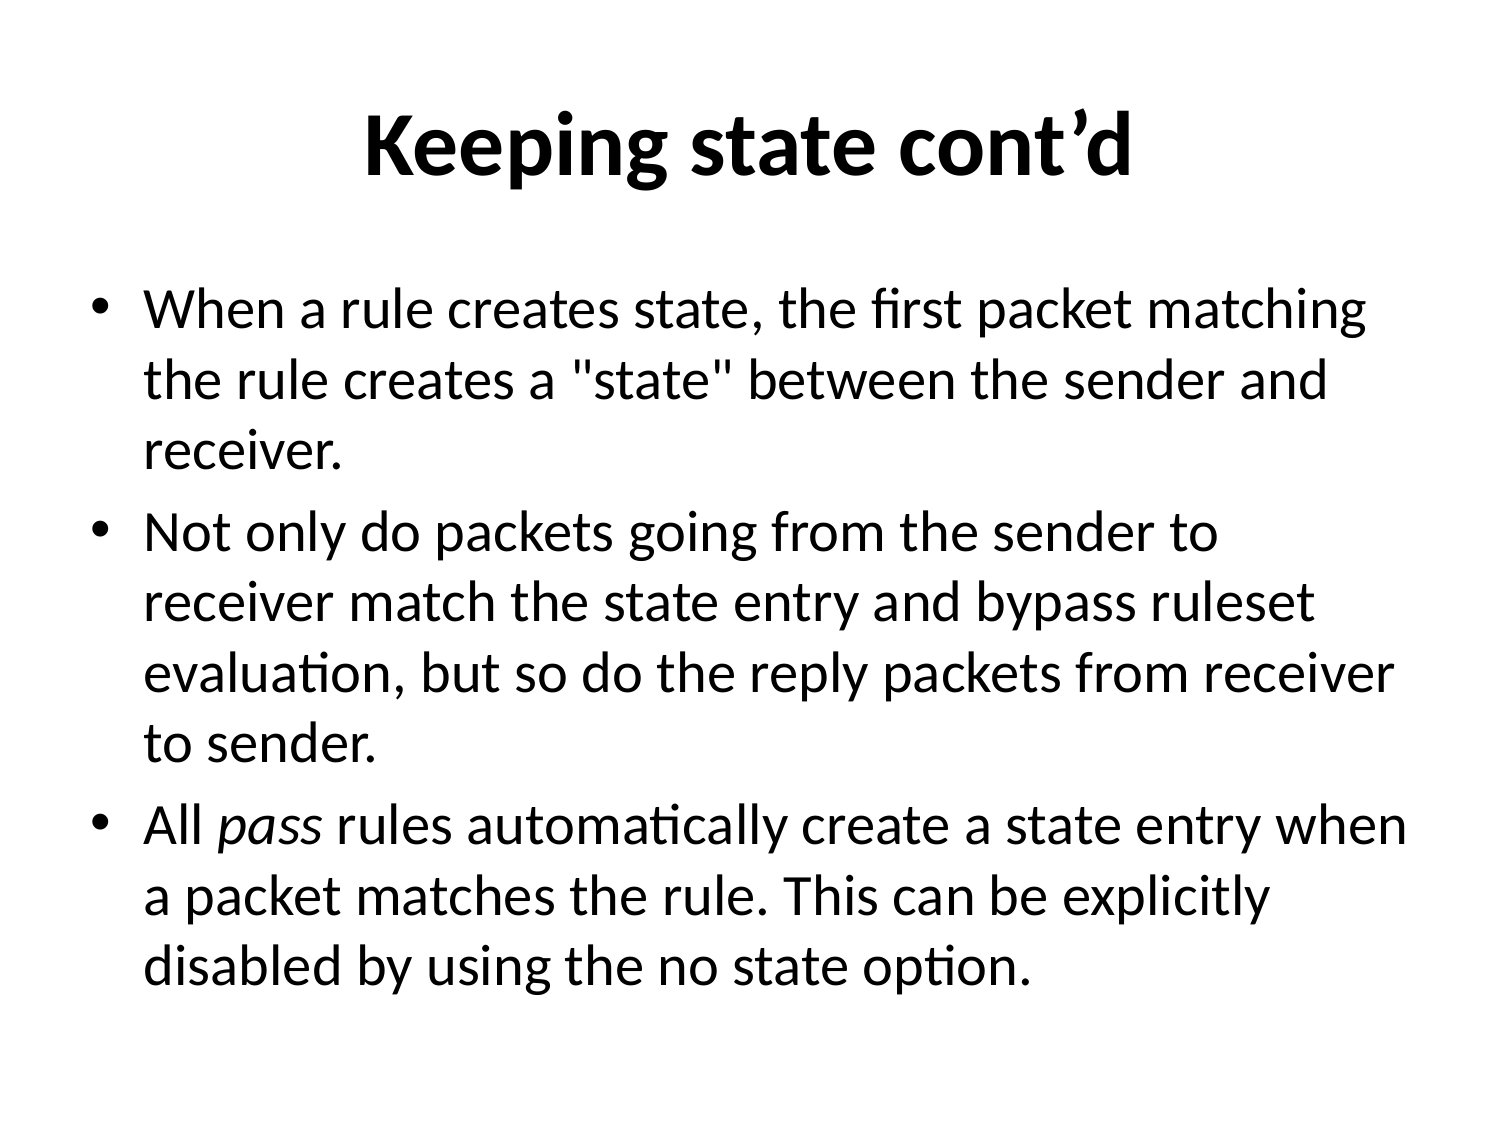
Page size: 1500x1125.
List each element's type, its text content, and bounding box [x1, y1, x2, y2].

title Keeping state cont’d [75, 45, 1425, 233]
list When a rule creates state, the first packet matching the rule creates a "state" between the sender and receiver. Not only do packets going from the sender to receiver match the state entry and bypass ruleset evaluation, but so do the reply packets from receiver to sender. All pass rules automatically create a state entry when a packet matches the rule. This can be explicitly disabled by using the no state option. [75, 262, 1425, 1005]
